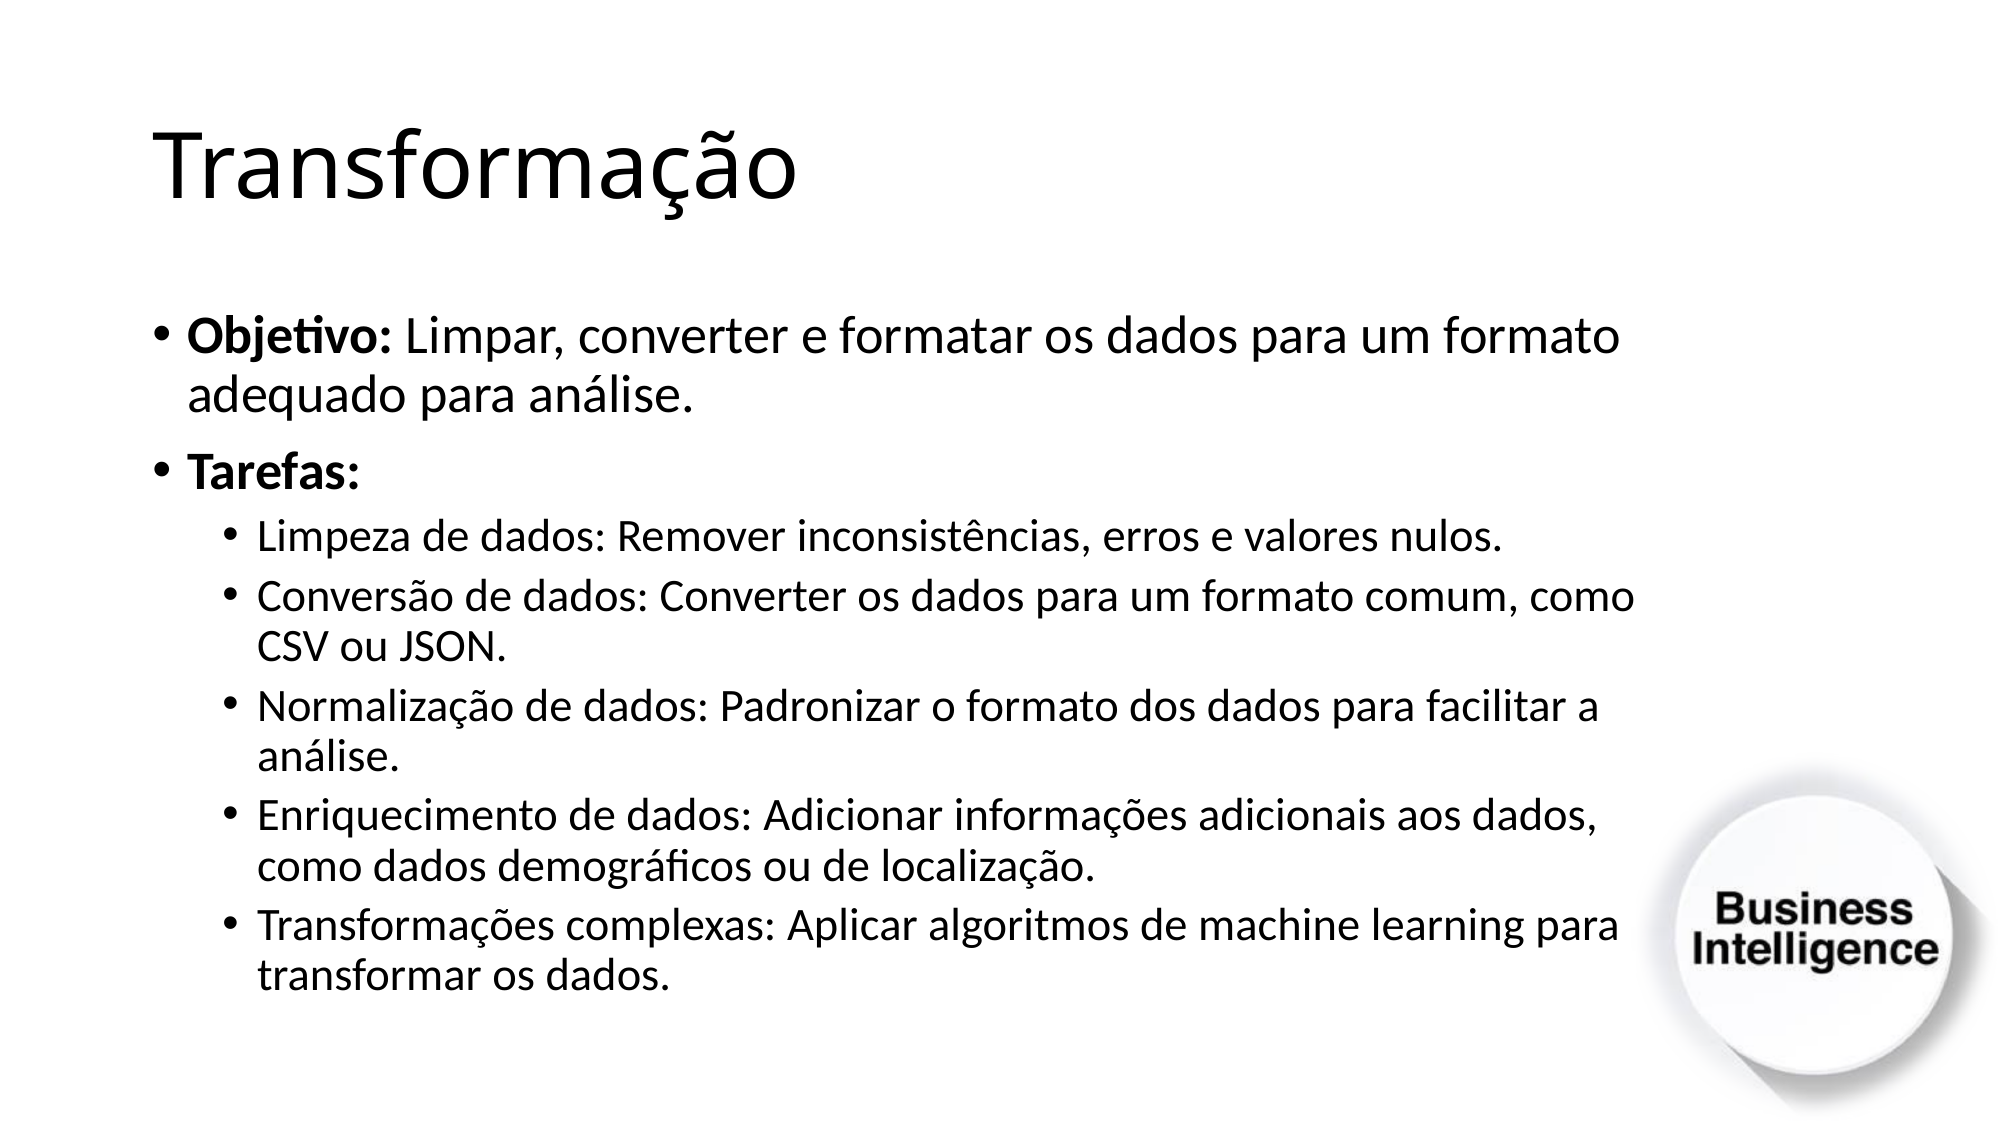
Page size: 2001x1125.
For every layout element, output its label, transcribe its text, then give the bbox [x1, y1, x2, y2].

title Transformação [137, 59, 1863, 278]
picture [1629, 750, 2000, 1125]
list Objetivo: Limpar, converter e formatar os dados para um formato adequado para análise. Tarefas: Limpeza de dados: Remover inconsistências, erros e valores nulos. Conversão de dados: Converter os dados para um formato comum, como CSV ou JSON. Normalização de dados: Padronizar o formato dos dados para facilitar a análise. Enriquecimento de dados: Adicionar informações adicionais aos dados, como dados demográficos ou de localização. Transformações complexas: Aplicar algoritmos de machine learning para transformar os dados. [137, 299, 1675, 1014]
